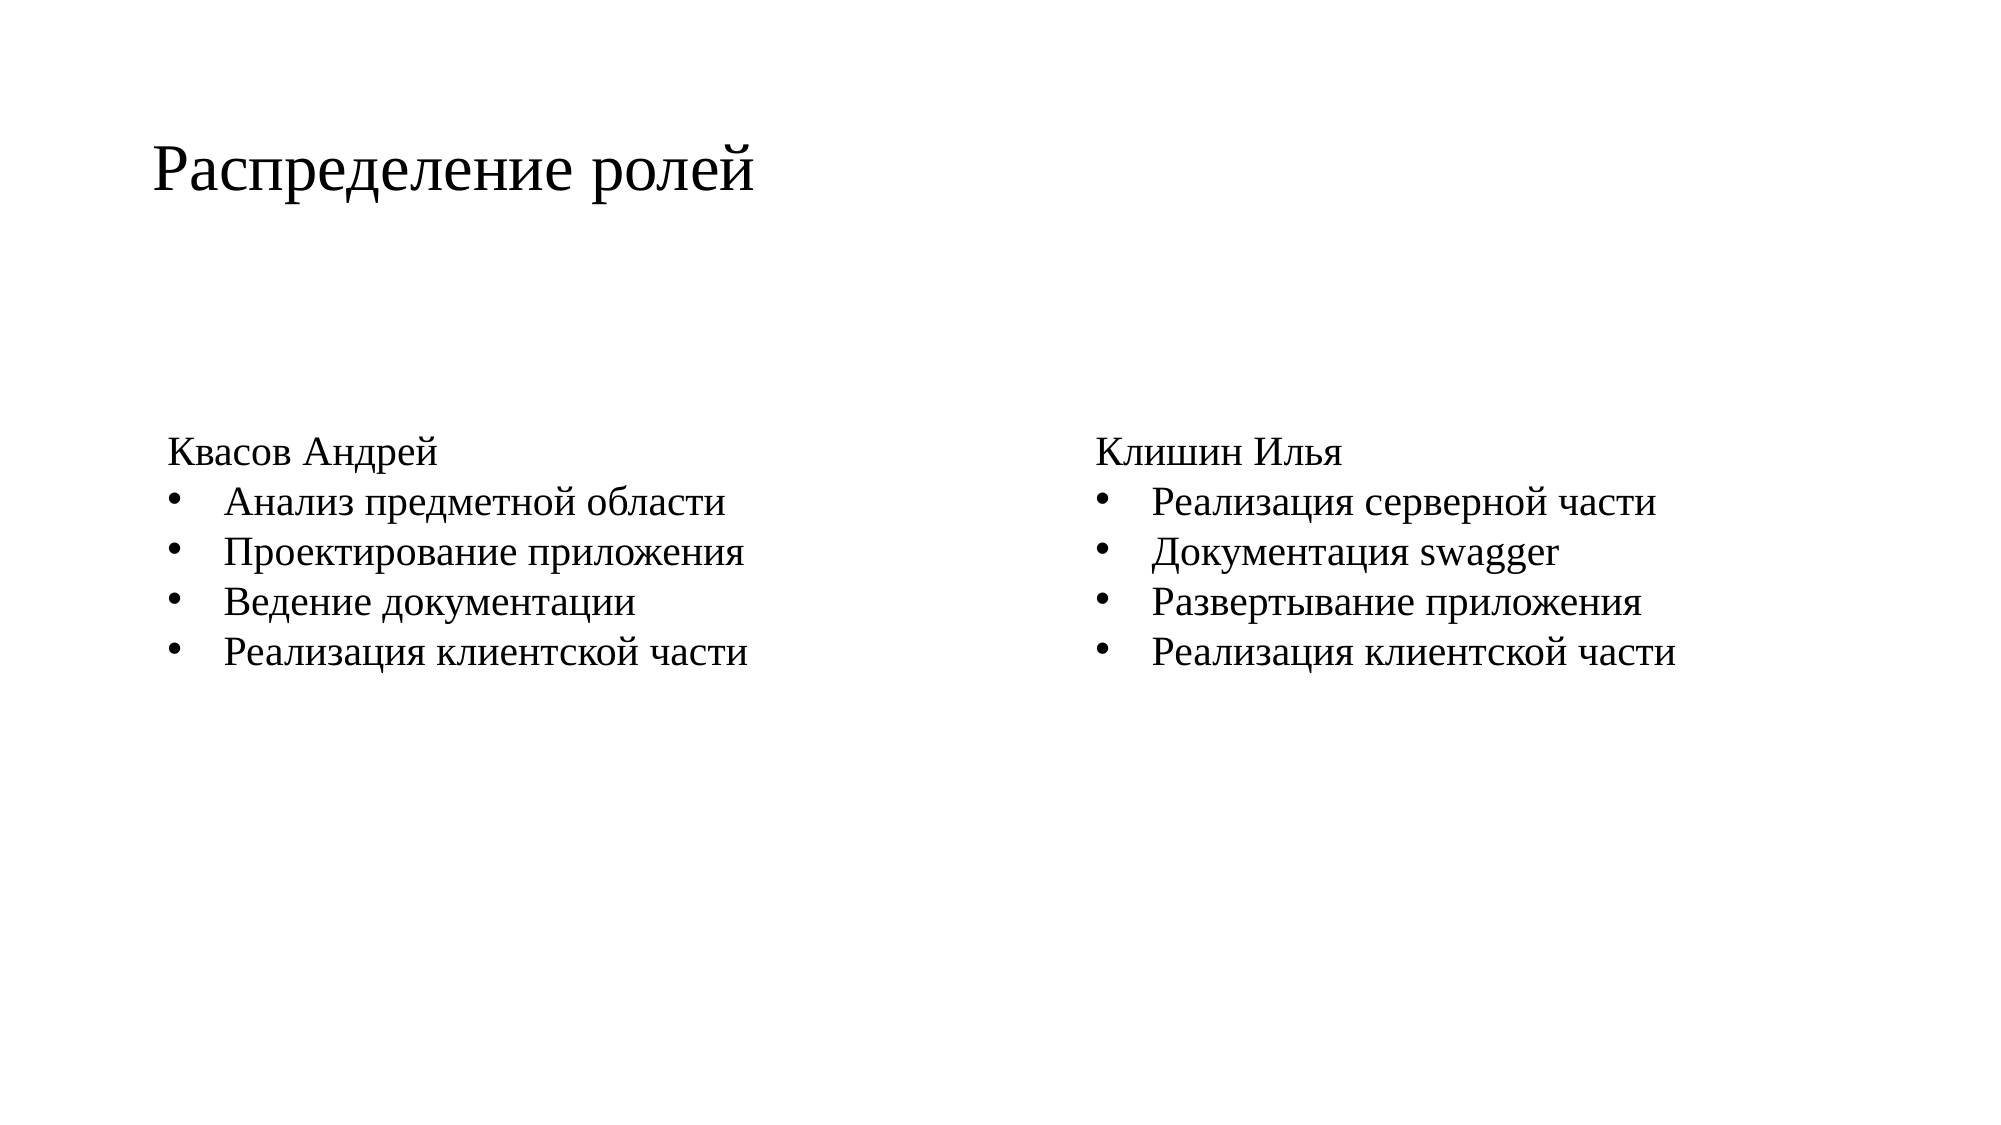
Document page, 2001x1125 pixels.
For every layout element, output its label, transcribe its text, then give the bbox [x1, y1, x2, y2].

text_box Квасов Андрей Анализ предметной области Проектирование приложения Ведение документации Реализация клиентской части [152, 416, 800, 681]
text_box Клишин Илья Реализация серверной части Документация swagger Развертывание приложения Реализация клиентской части [1080, 416, 1728, 681]
title Распределение ролей [137, 59, 1863, 278]
